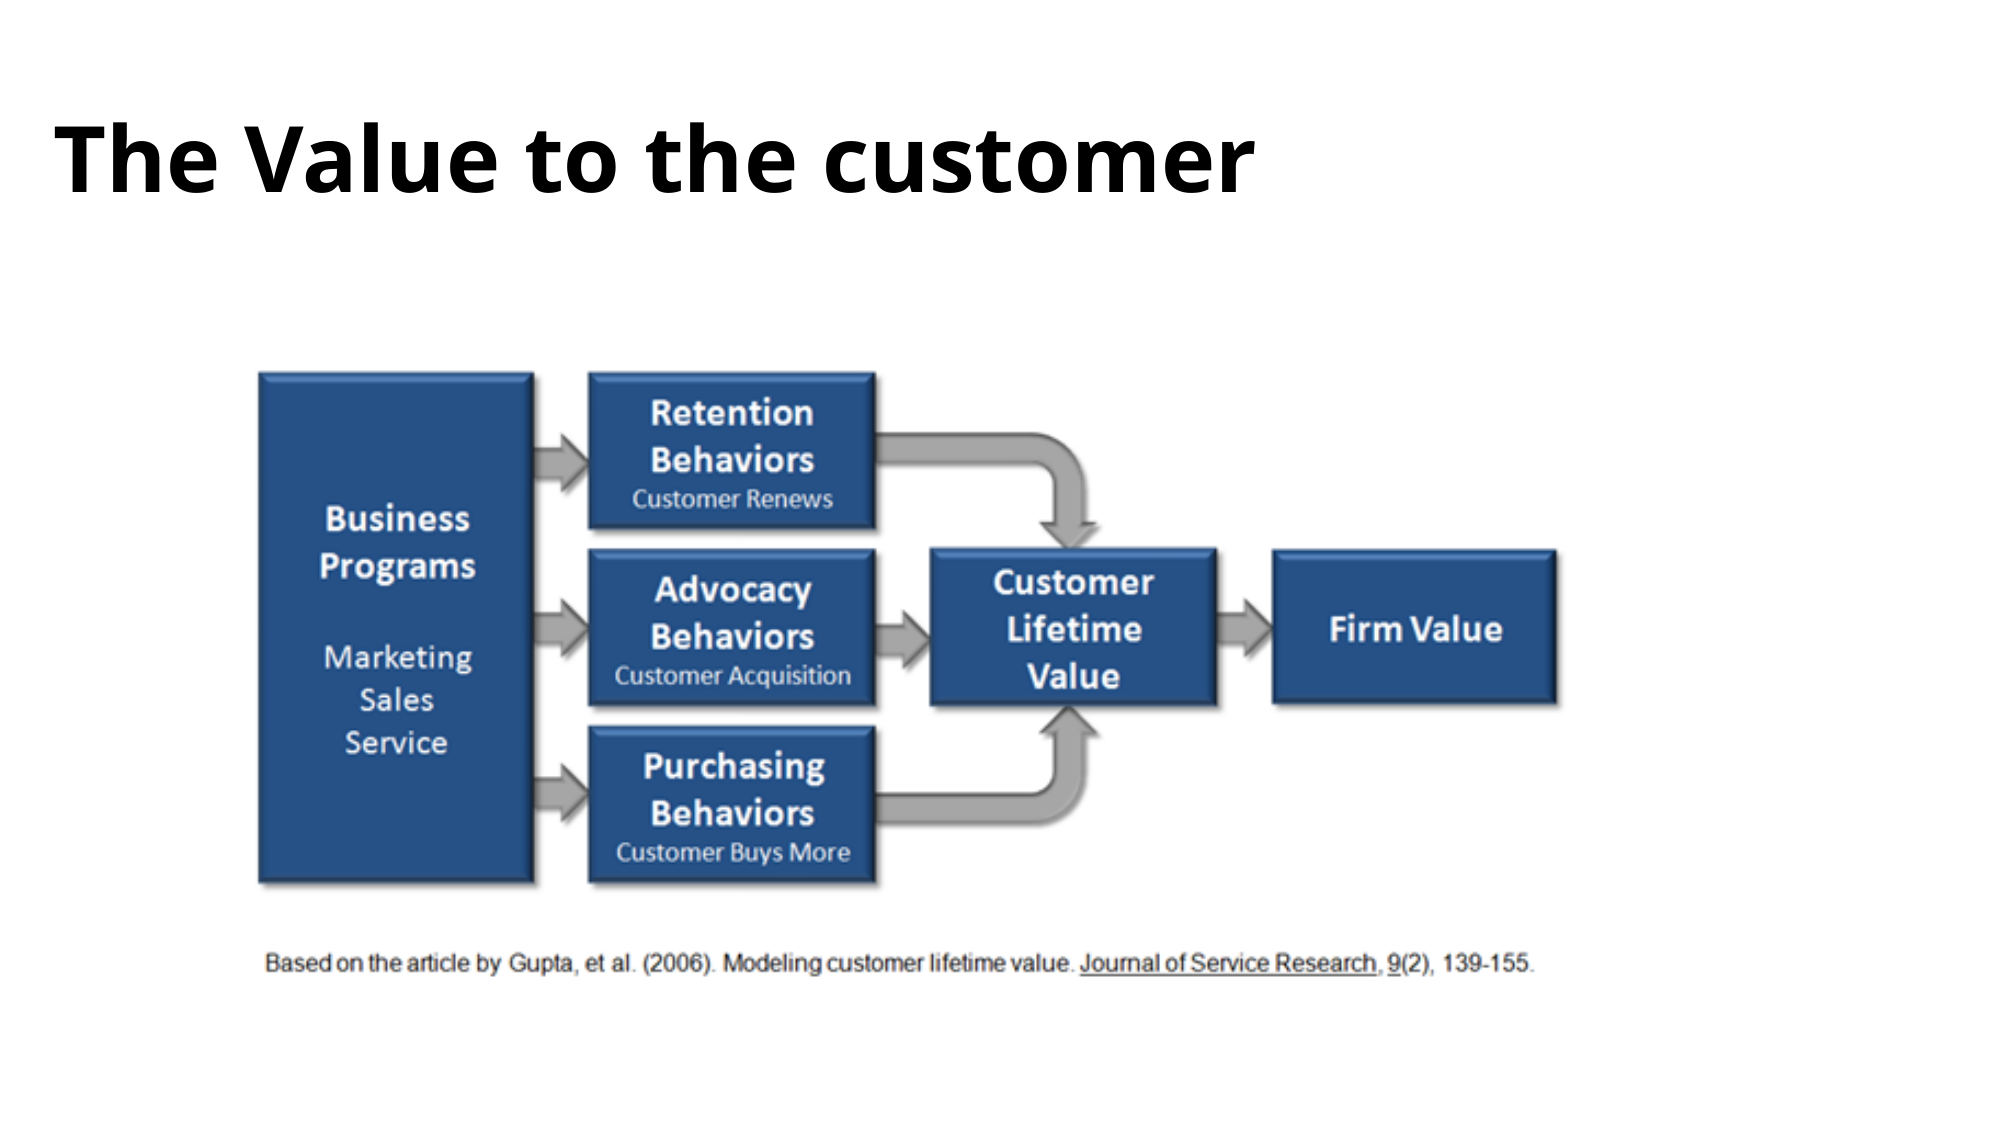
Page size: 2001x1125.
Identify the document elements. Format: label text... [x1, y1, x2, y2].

title The Value to the customer [38, 54, 1704, 272]
picture [250, 334, 1581, 990]
